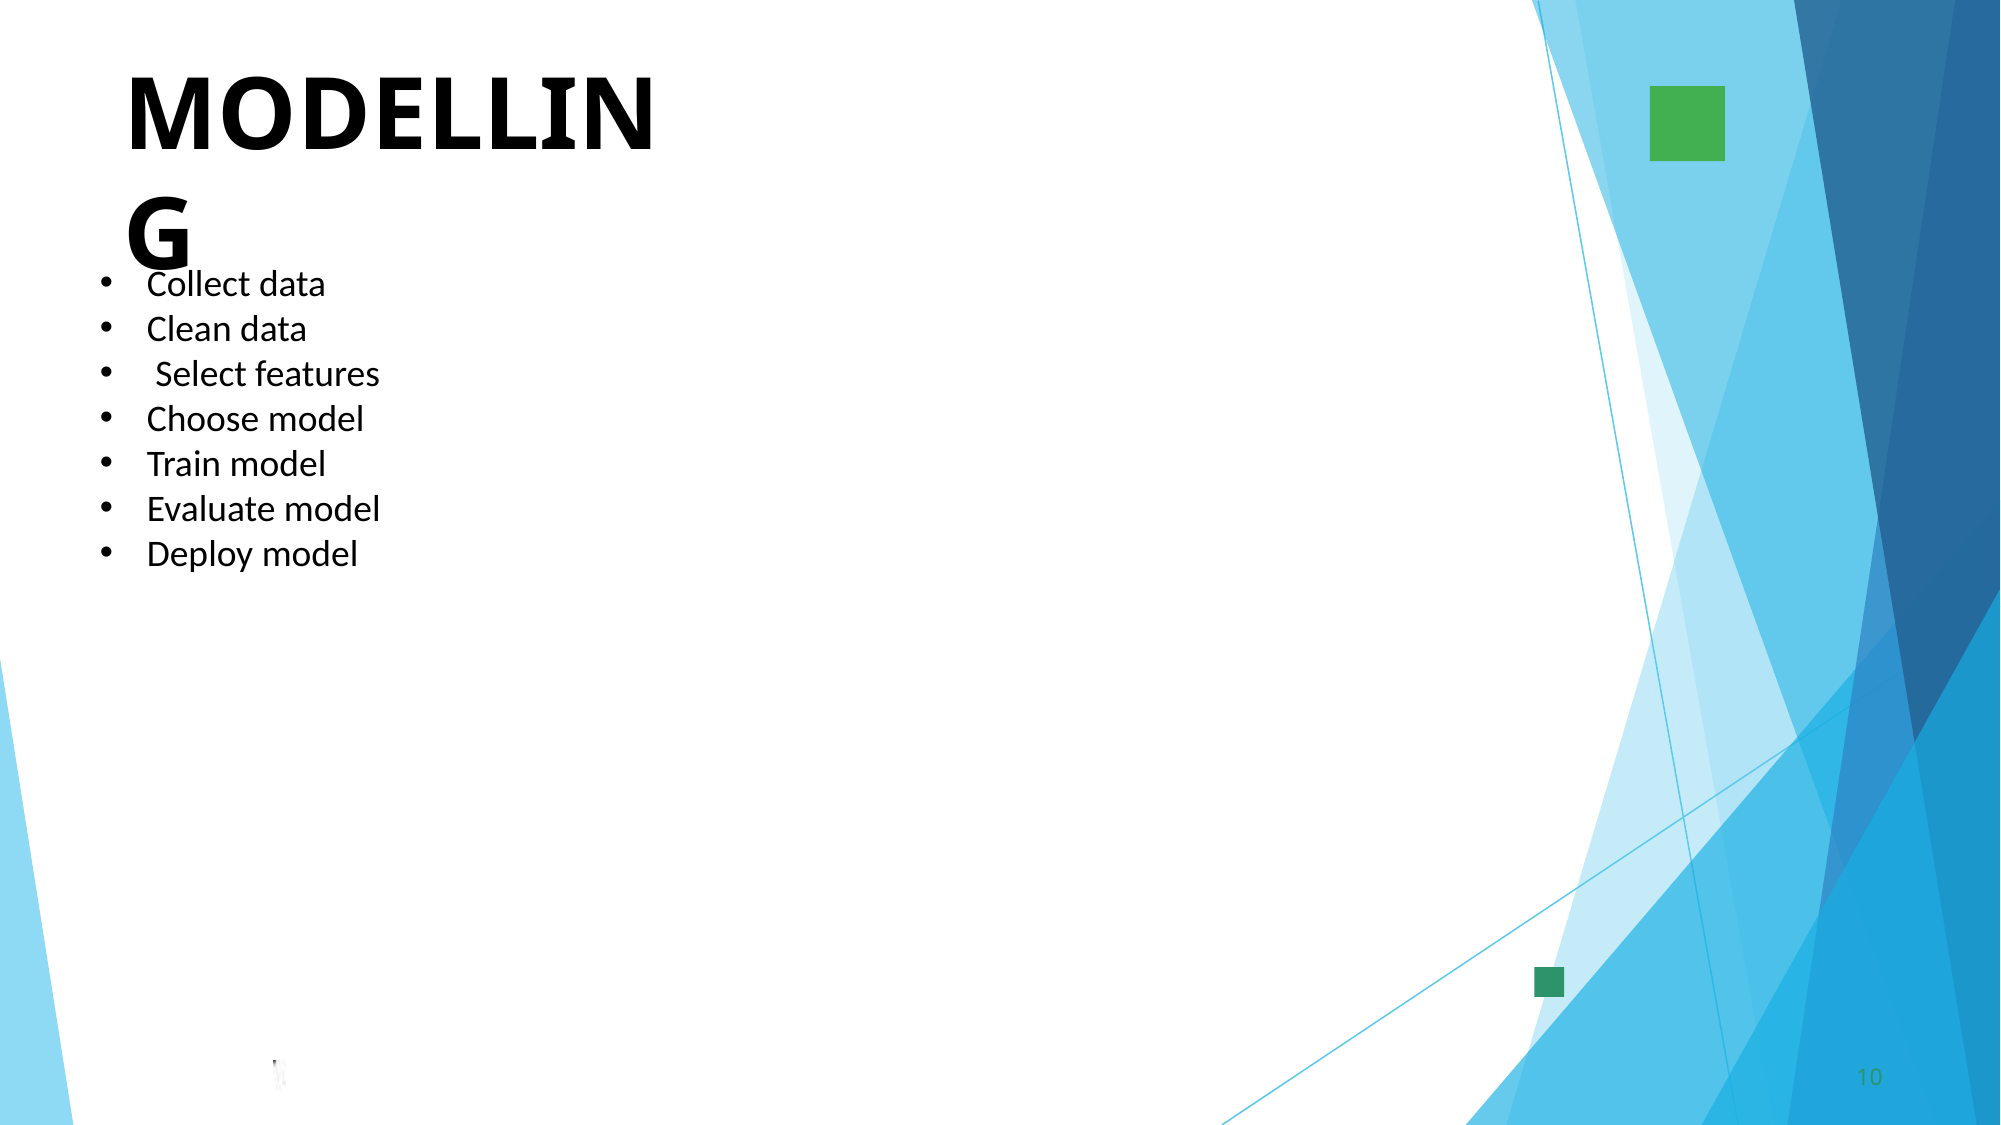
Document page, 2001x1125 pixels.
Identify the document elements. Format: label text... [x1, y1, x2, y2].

text_box [1649, 86, 1725, 162]
picture [273, 1060, 287, 1091]
text_box 10 [1849, 1061, 1888, 1095]
text_box [1534, 967, 1565, 997]
list Collect data Clean data Select features Choose model Train model Evaluate model Deploy model [99, 258, 1900, 577]
text_box MODELLING [121, 47, 664, 258]
